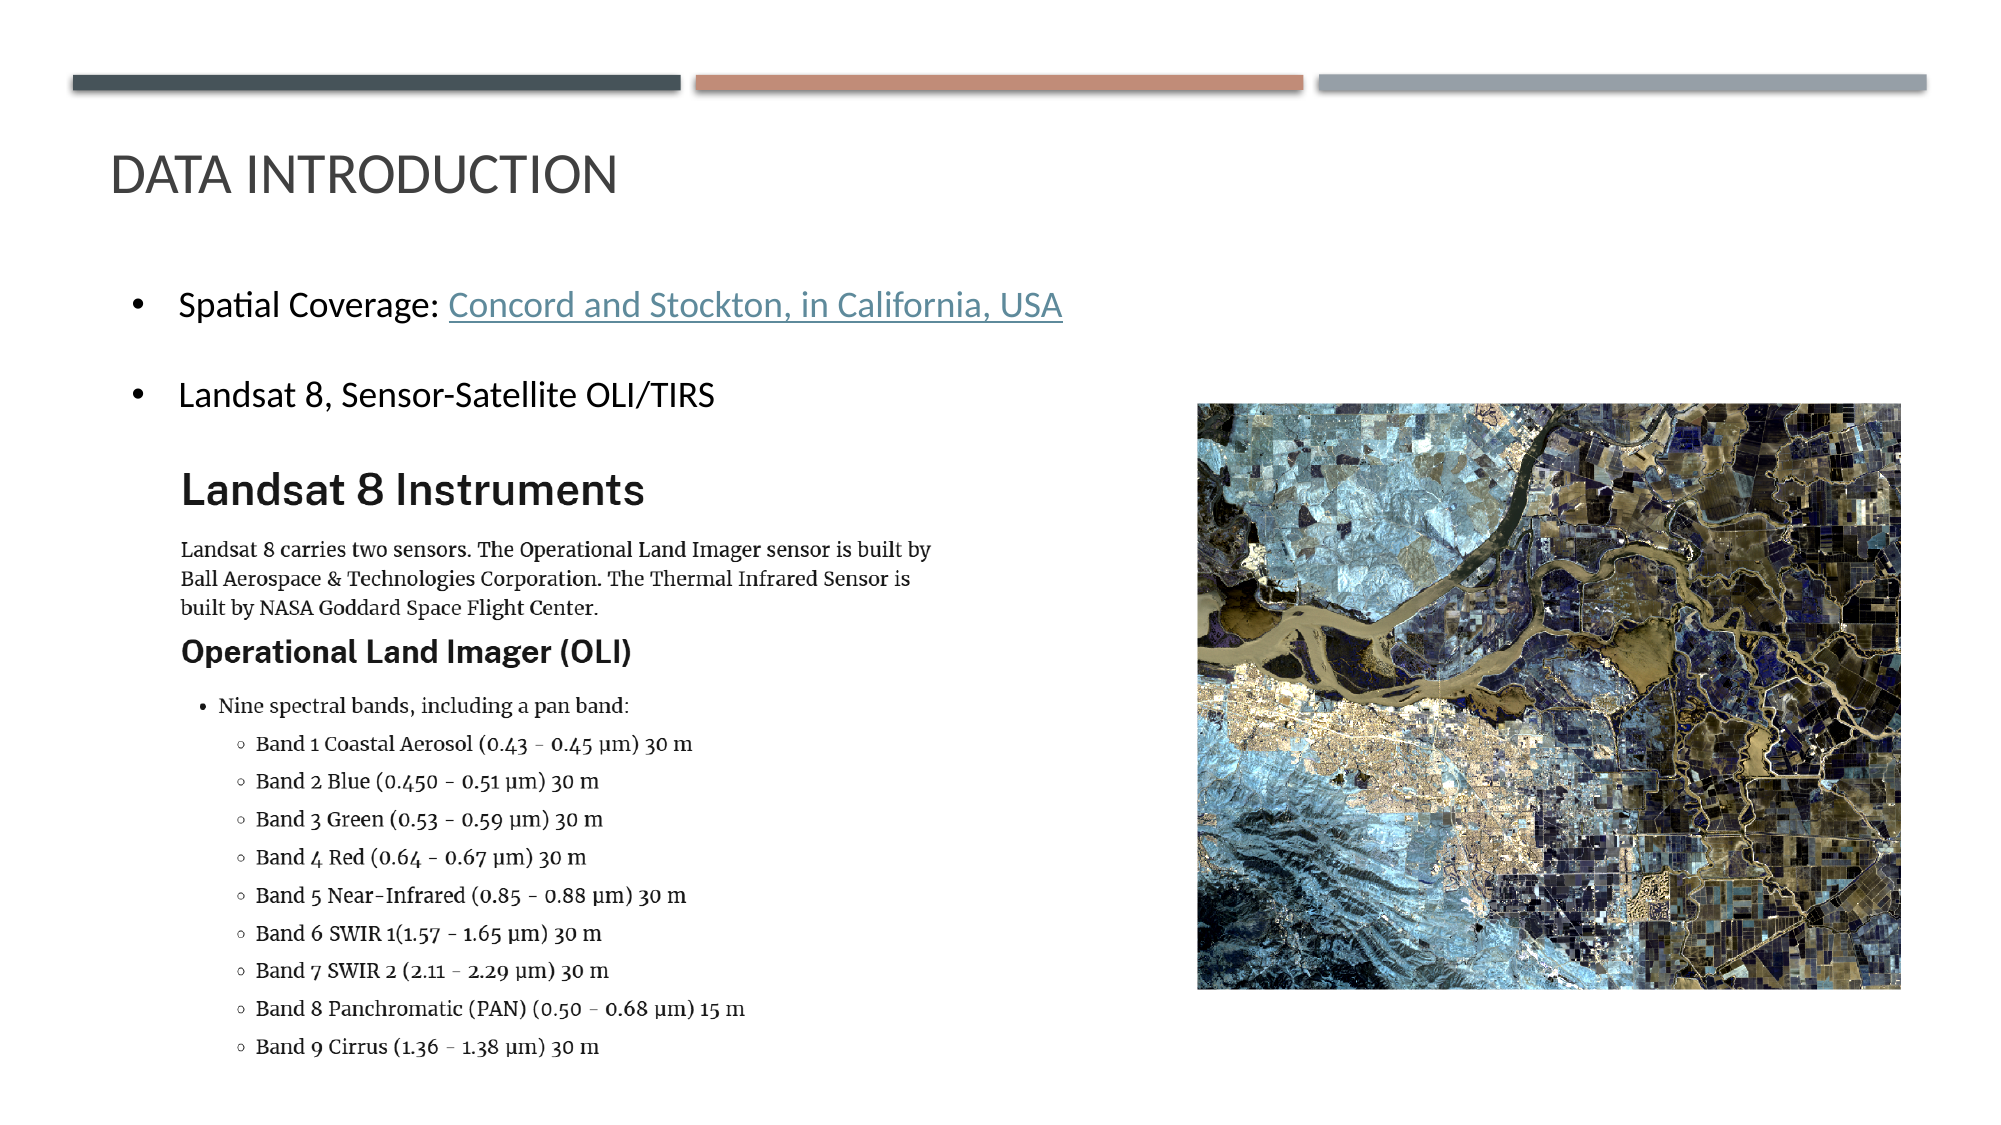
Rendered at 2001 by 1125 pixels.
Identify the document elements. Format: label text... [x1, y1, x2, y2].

text_box Spatial Coverage: Concord and Stockton, in California, USA Landsat 8, Sensor-Satellite OLI/TIRS [116, 273, 1112, 468]
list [1191, 397, 1906, 995]
picture [153, 452, 948, 1087]
title Data introduction [95, 115, 1905, 213]
